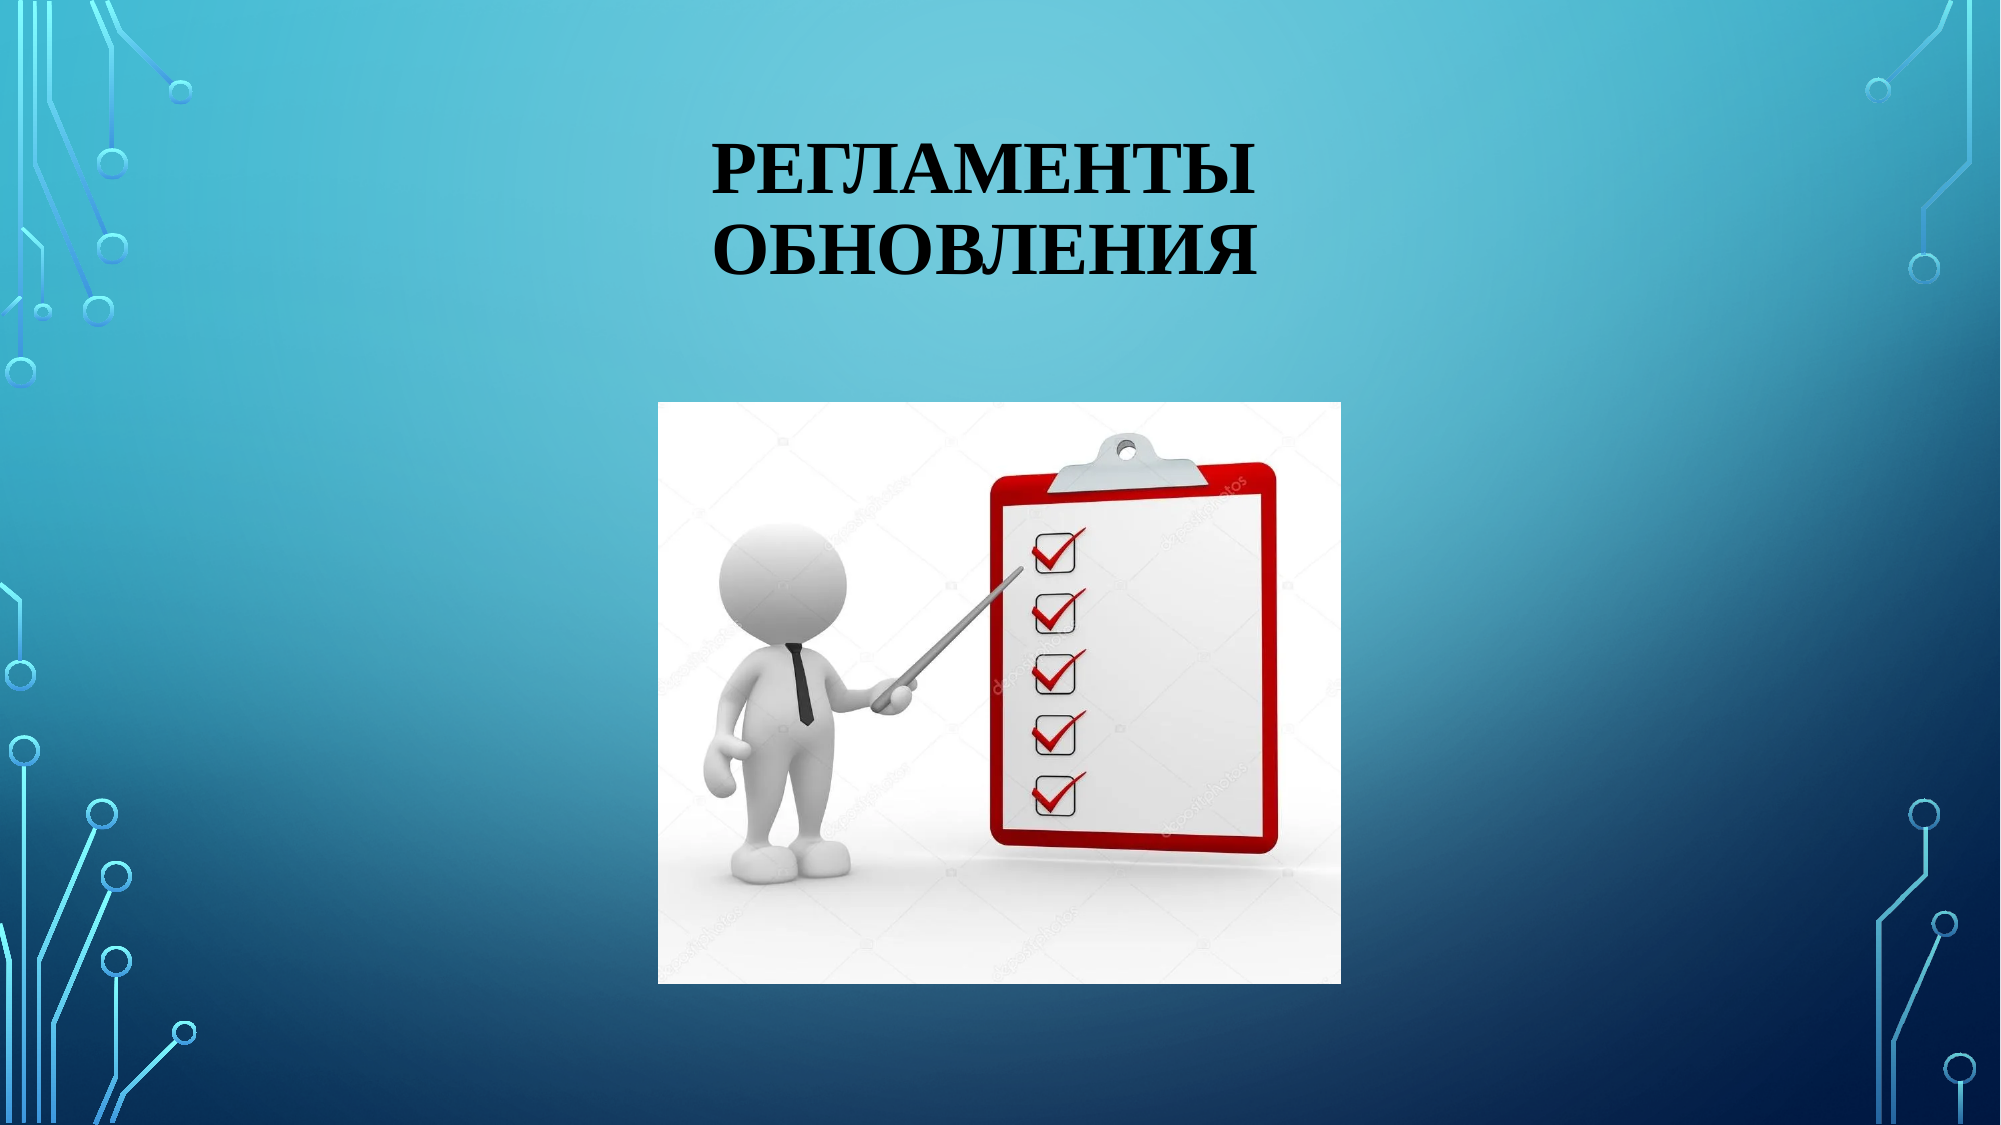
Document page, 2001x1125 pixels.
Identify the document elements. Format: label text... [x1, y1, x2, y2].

title Регламенты обновления [695, 88, 1304, 331]
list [658, 402, 1341, 985]
